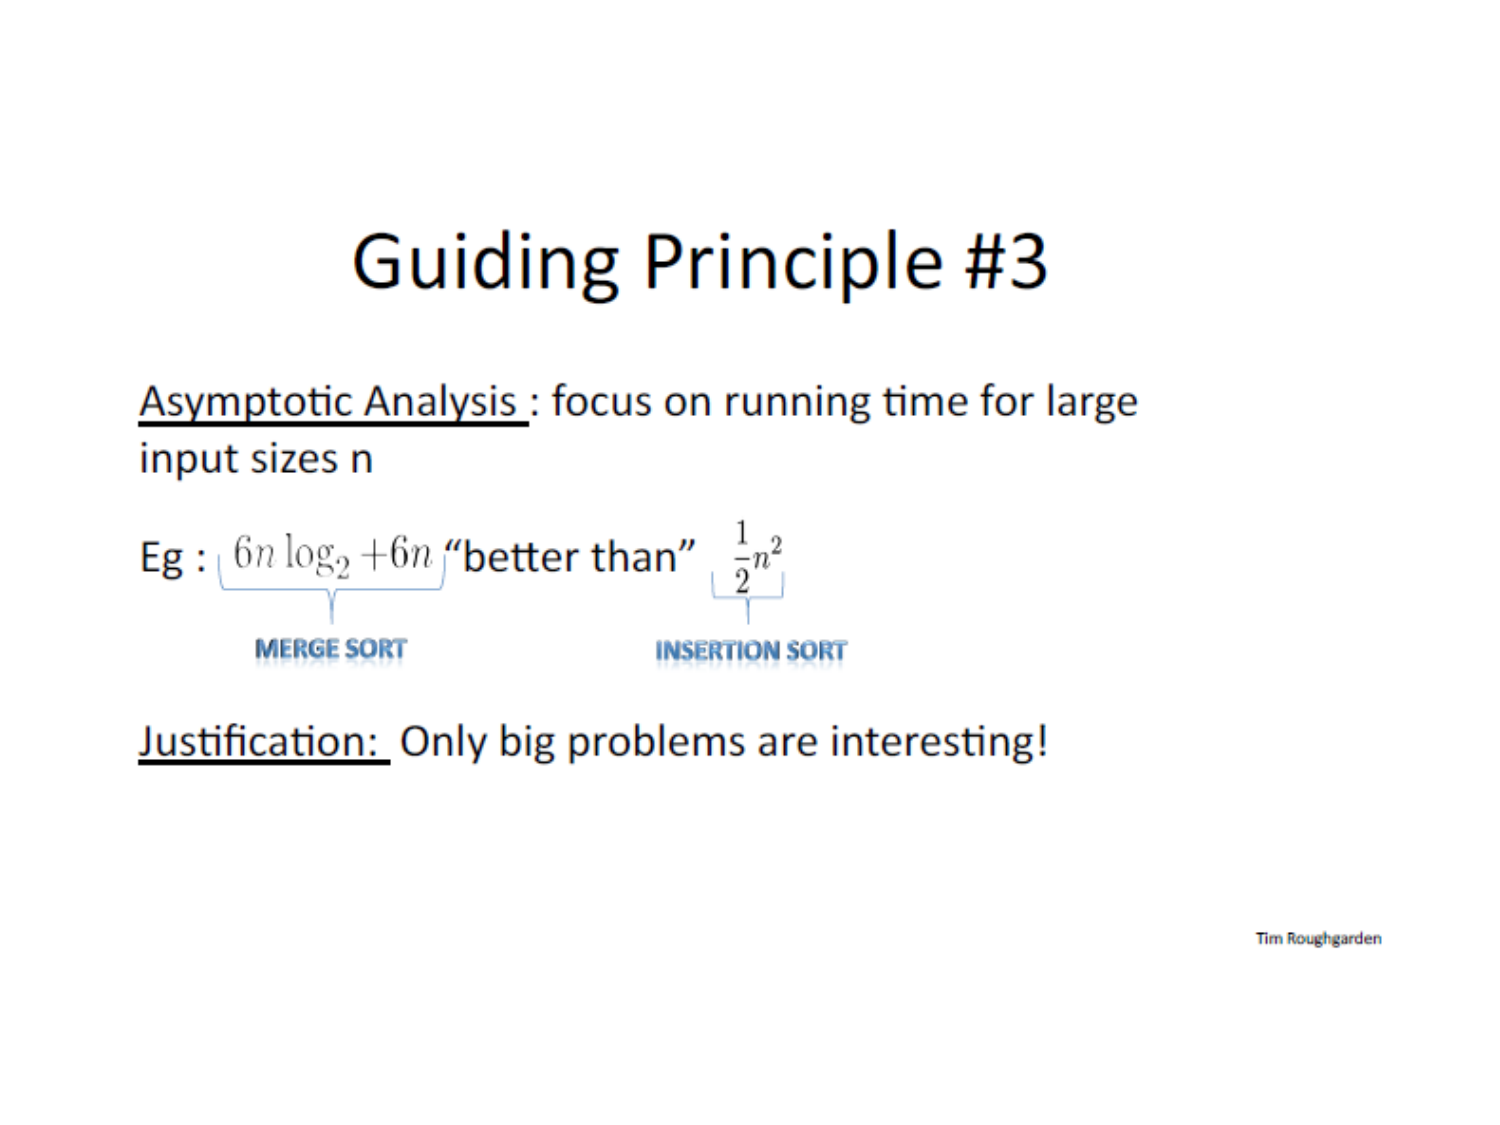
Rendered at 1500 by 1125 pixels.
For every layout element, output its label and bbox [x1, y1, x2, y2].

picture [112, 224, 1436, 969]
